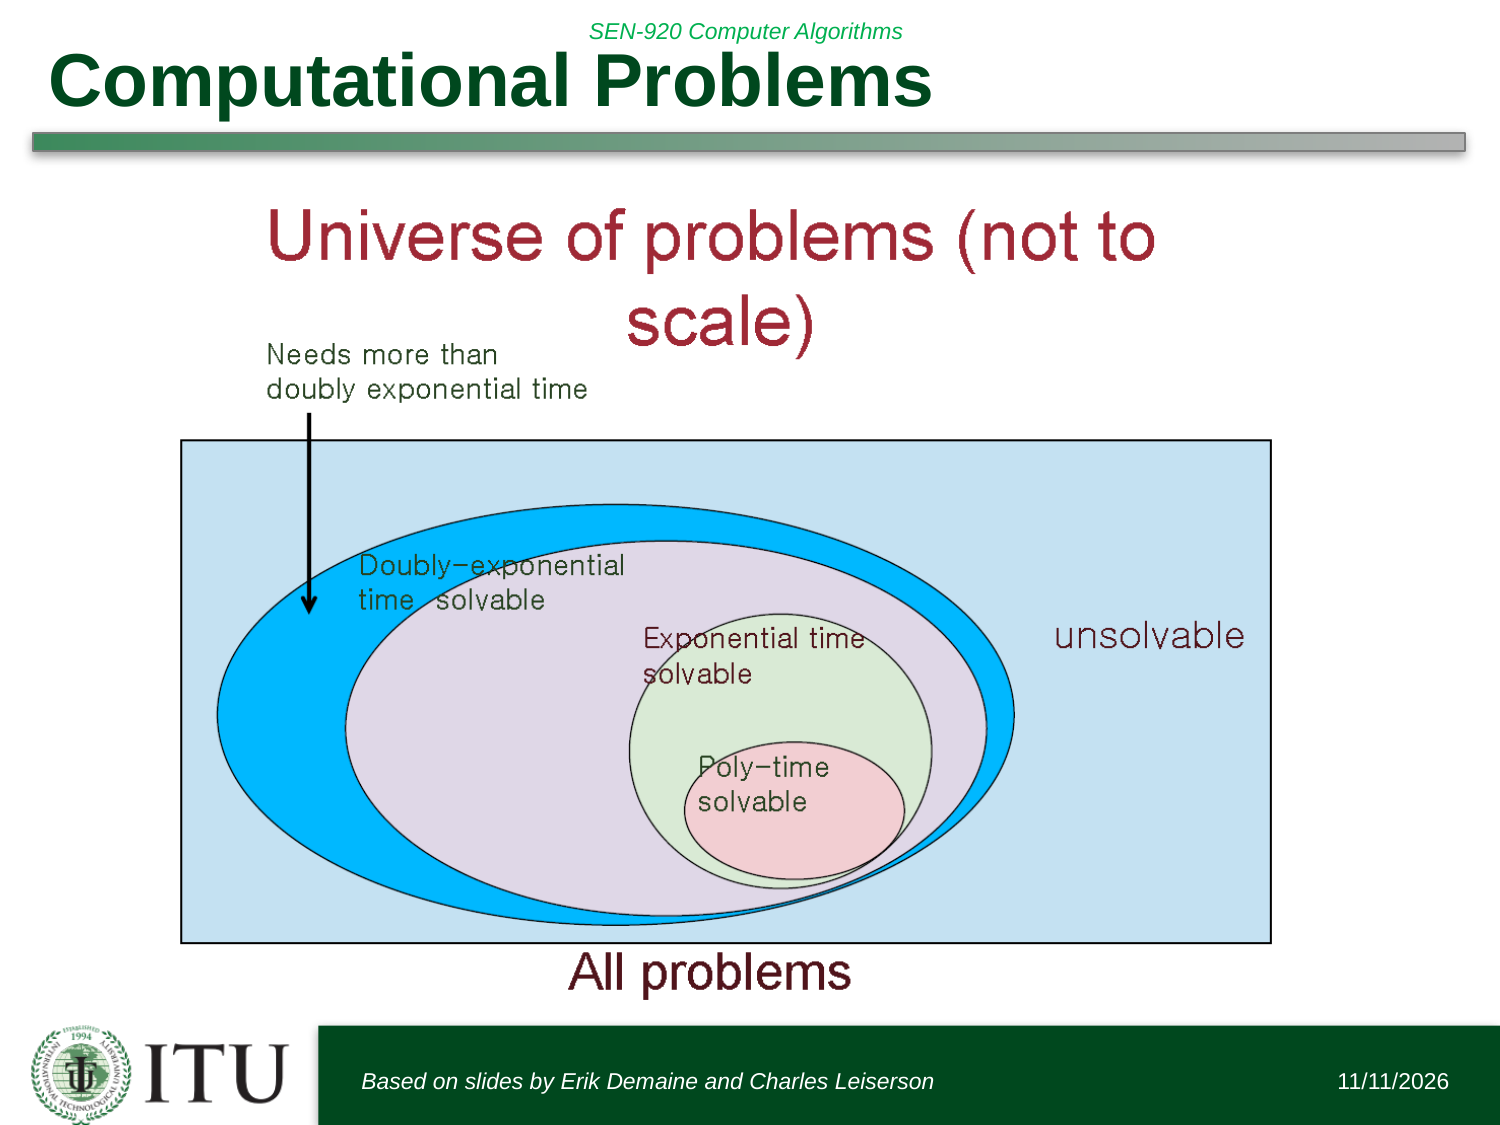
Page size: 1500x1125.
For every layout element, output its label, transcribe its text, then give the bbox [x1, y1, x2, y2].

picture [164, 194, 1278, 1005]
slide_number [1114, 1050, 1465, 1111]
footer Based on slides by Erik Demaine and Charles Leiserson [346, 1050, 1038, 1111]
title Computational Problems [33, 24, 1465, 134]
